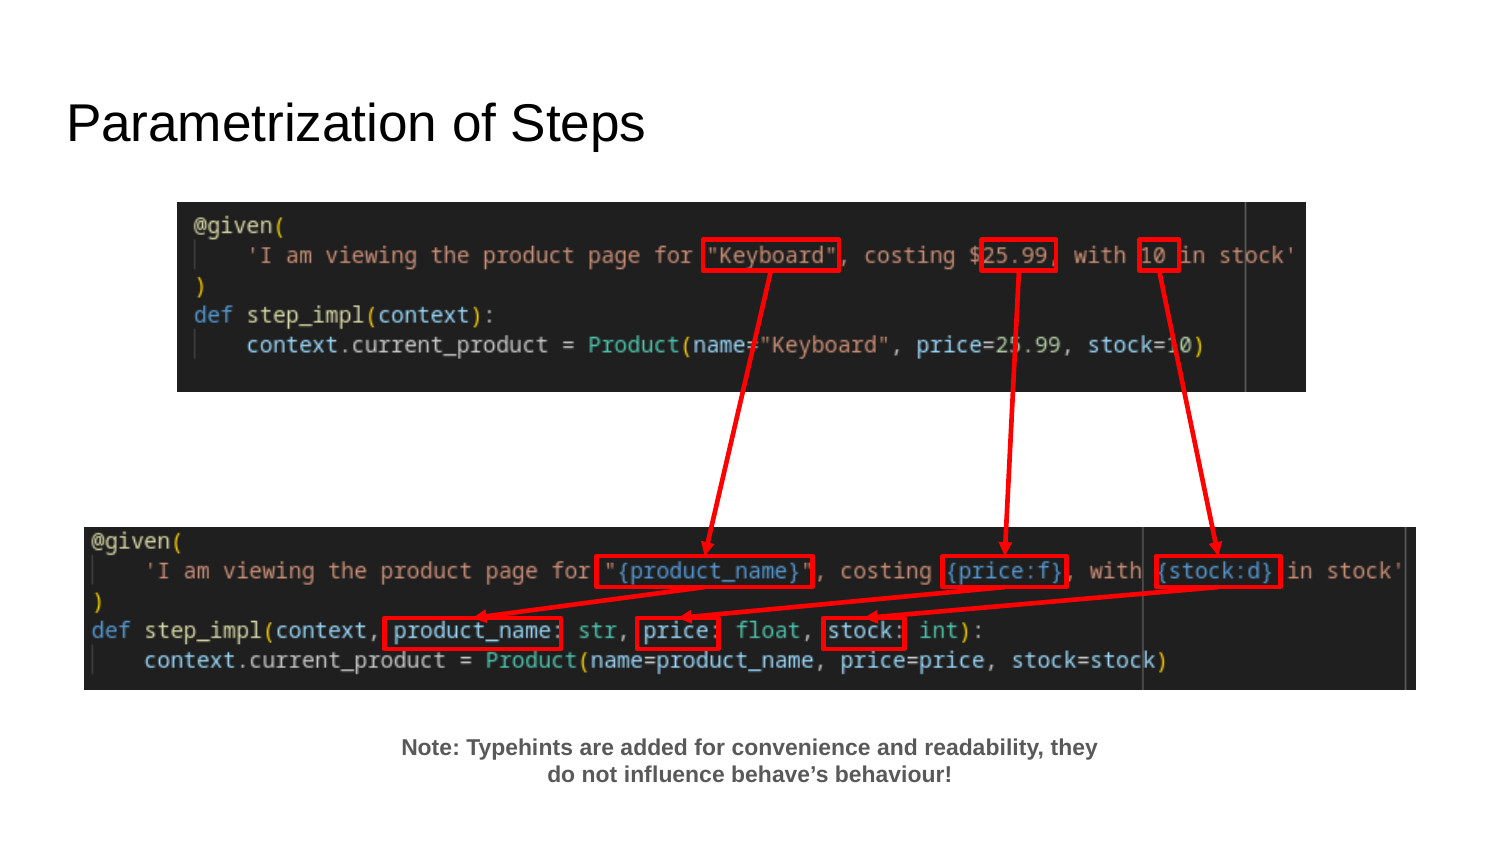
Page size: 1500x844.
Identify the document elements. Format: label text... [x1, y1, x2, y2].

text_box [636, 239, 821, 650]
picture [177, 202, 1306, 392]
text_box Note: Typehints are added for convenience and readability, they do not influence behave’s behaviour! [378, 722, 1122, 798]
title Parametrization of Steps [51, 72, 1449, 167]
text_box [383, 239, 635, 650]
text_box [822, 239, 1281, 650]
picture [84, 526, 1416, 690]
